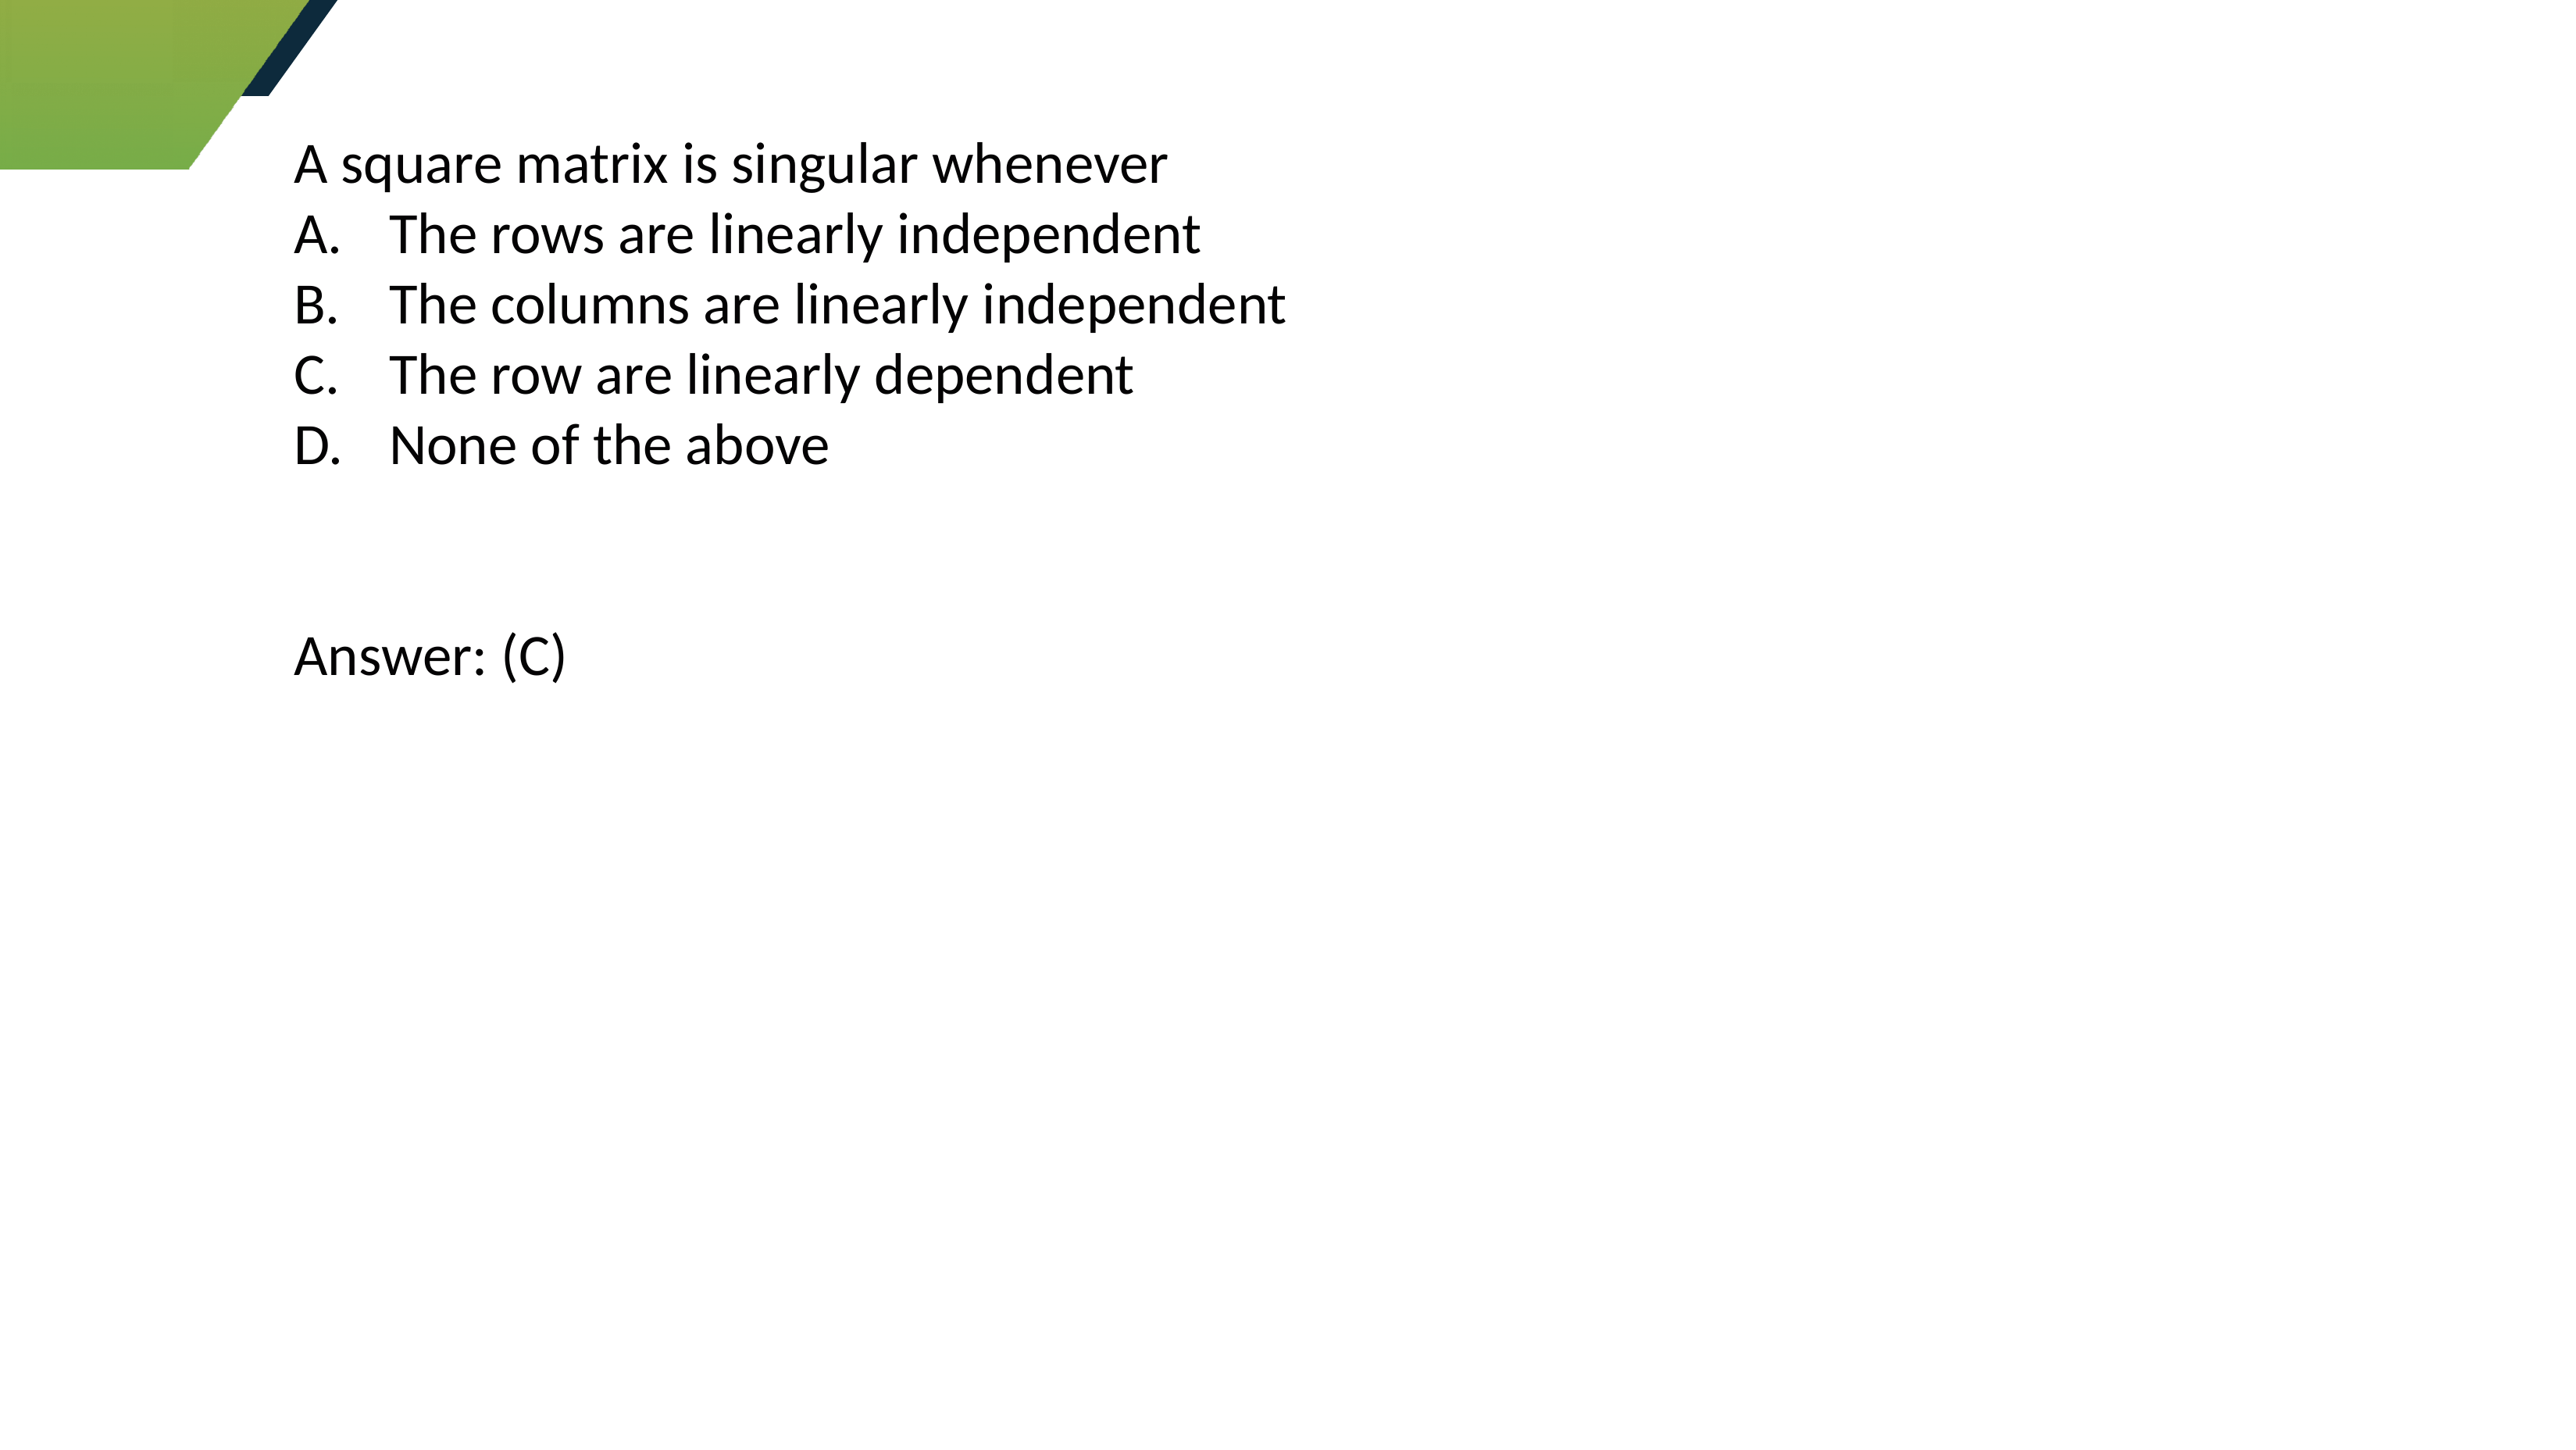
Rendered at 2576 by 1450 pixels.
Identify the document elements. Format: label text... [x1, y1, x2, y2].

picture [0, 0, 309, 170]
text_box A square matrix is singular whenever The rows are linearly independent The columns are linearly independent The row are linearly dependent None of the above Answer: (C) [282, 119, 1776, 764]
